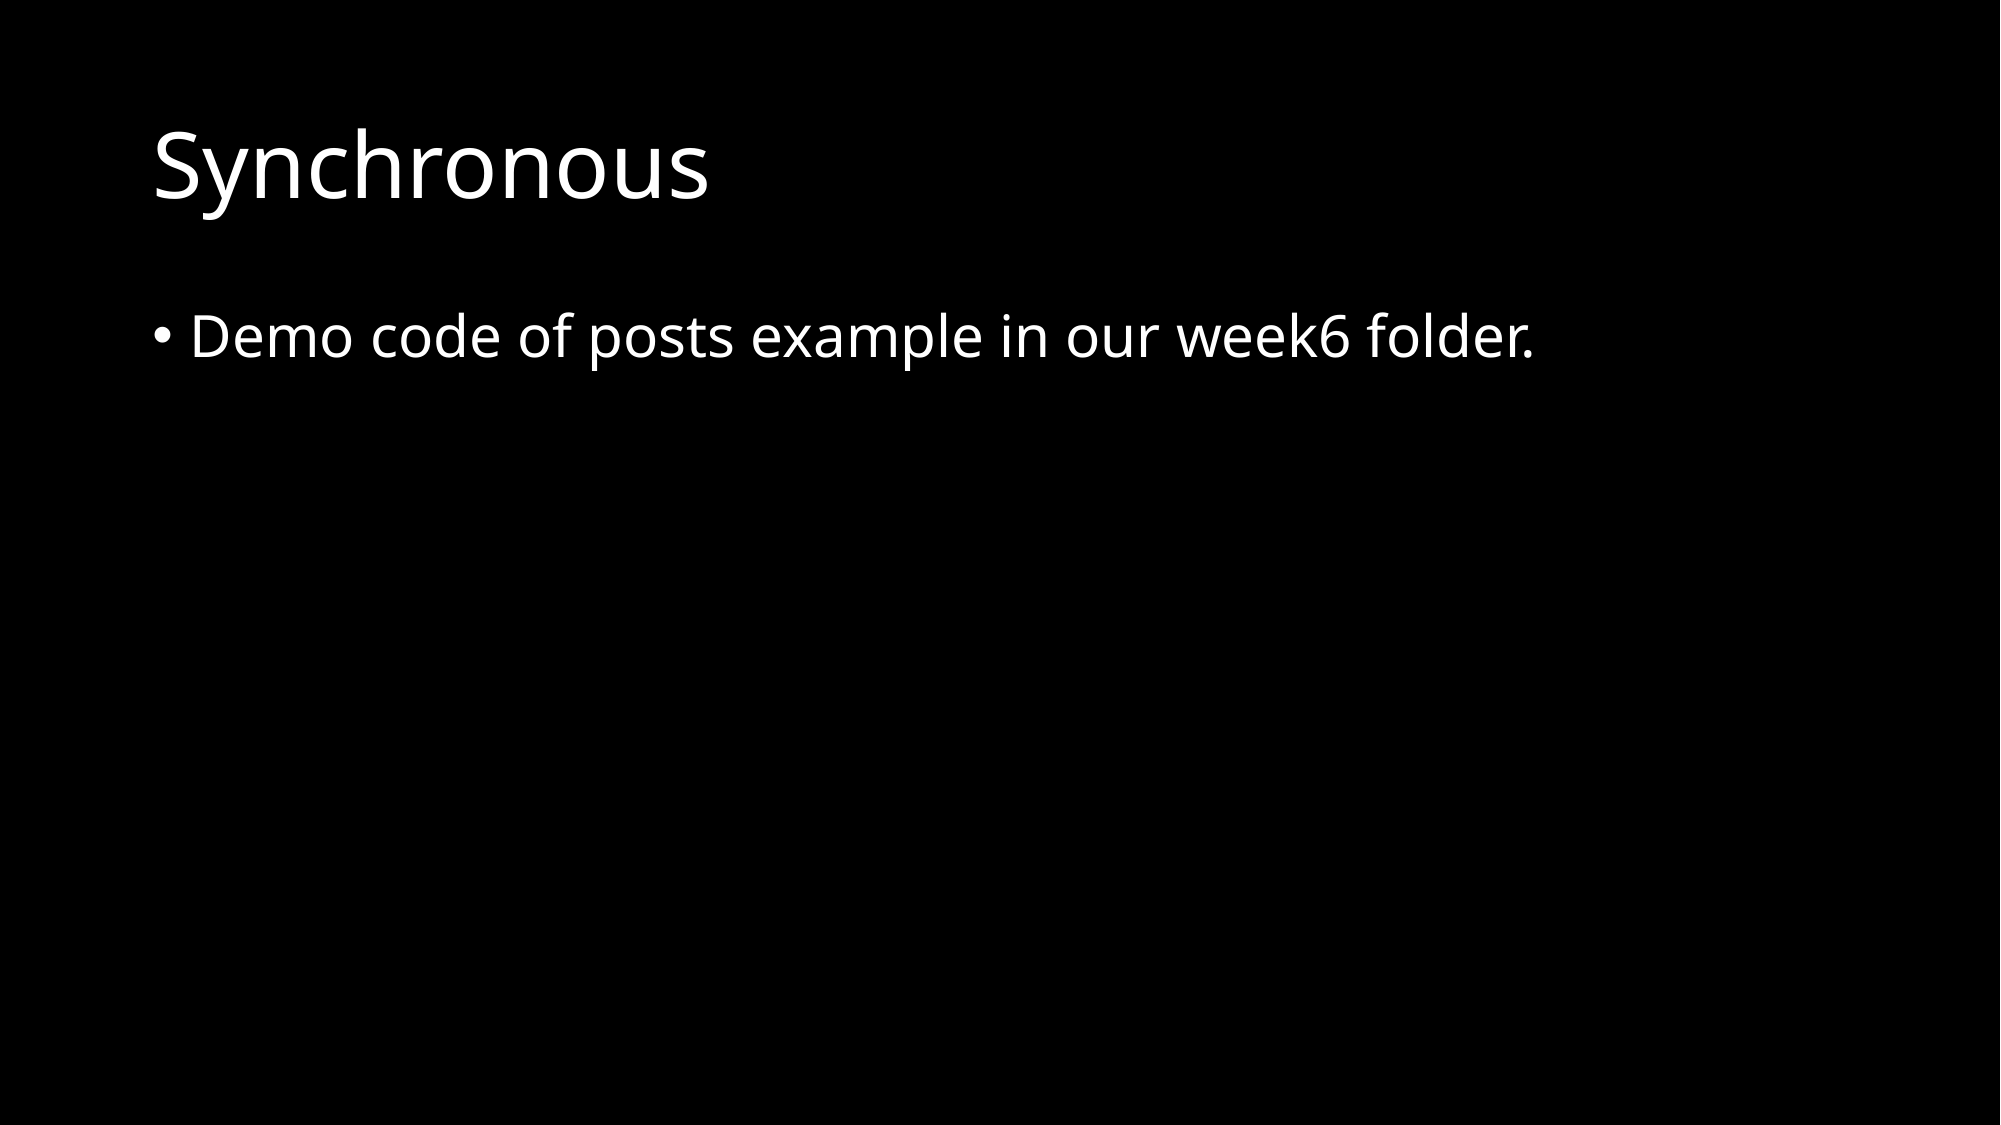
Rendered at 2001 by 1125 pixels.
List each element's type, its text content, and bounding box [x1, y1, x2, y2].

list Demo code of posts example in our week6 folder. [137, 299, 1863, 1014]
title Synchronous [137, 59, 1863, 278]
